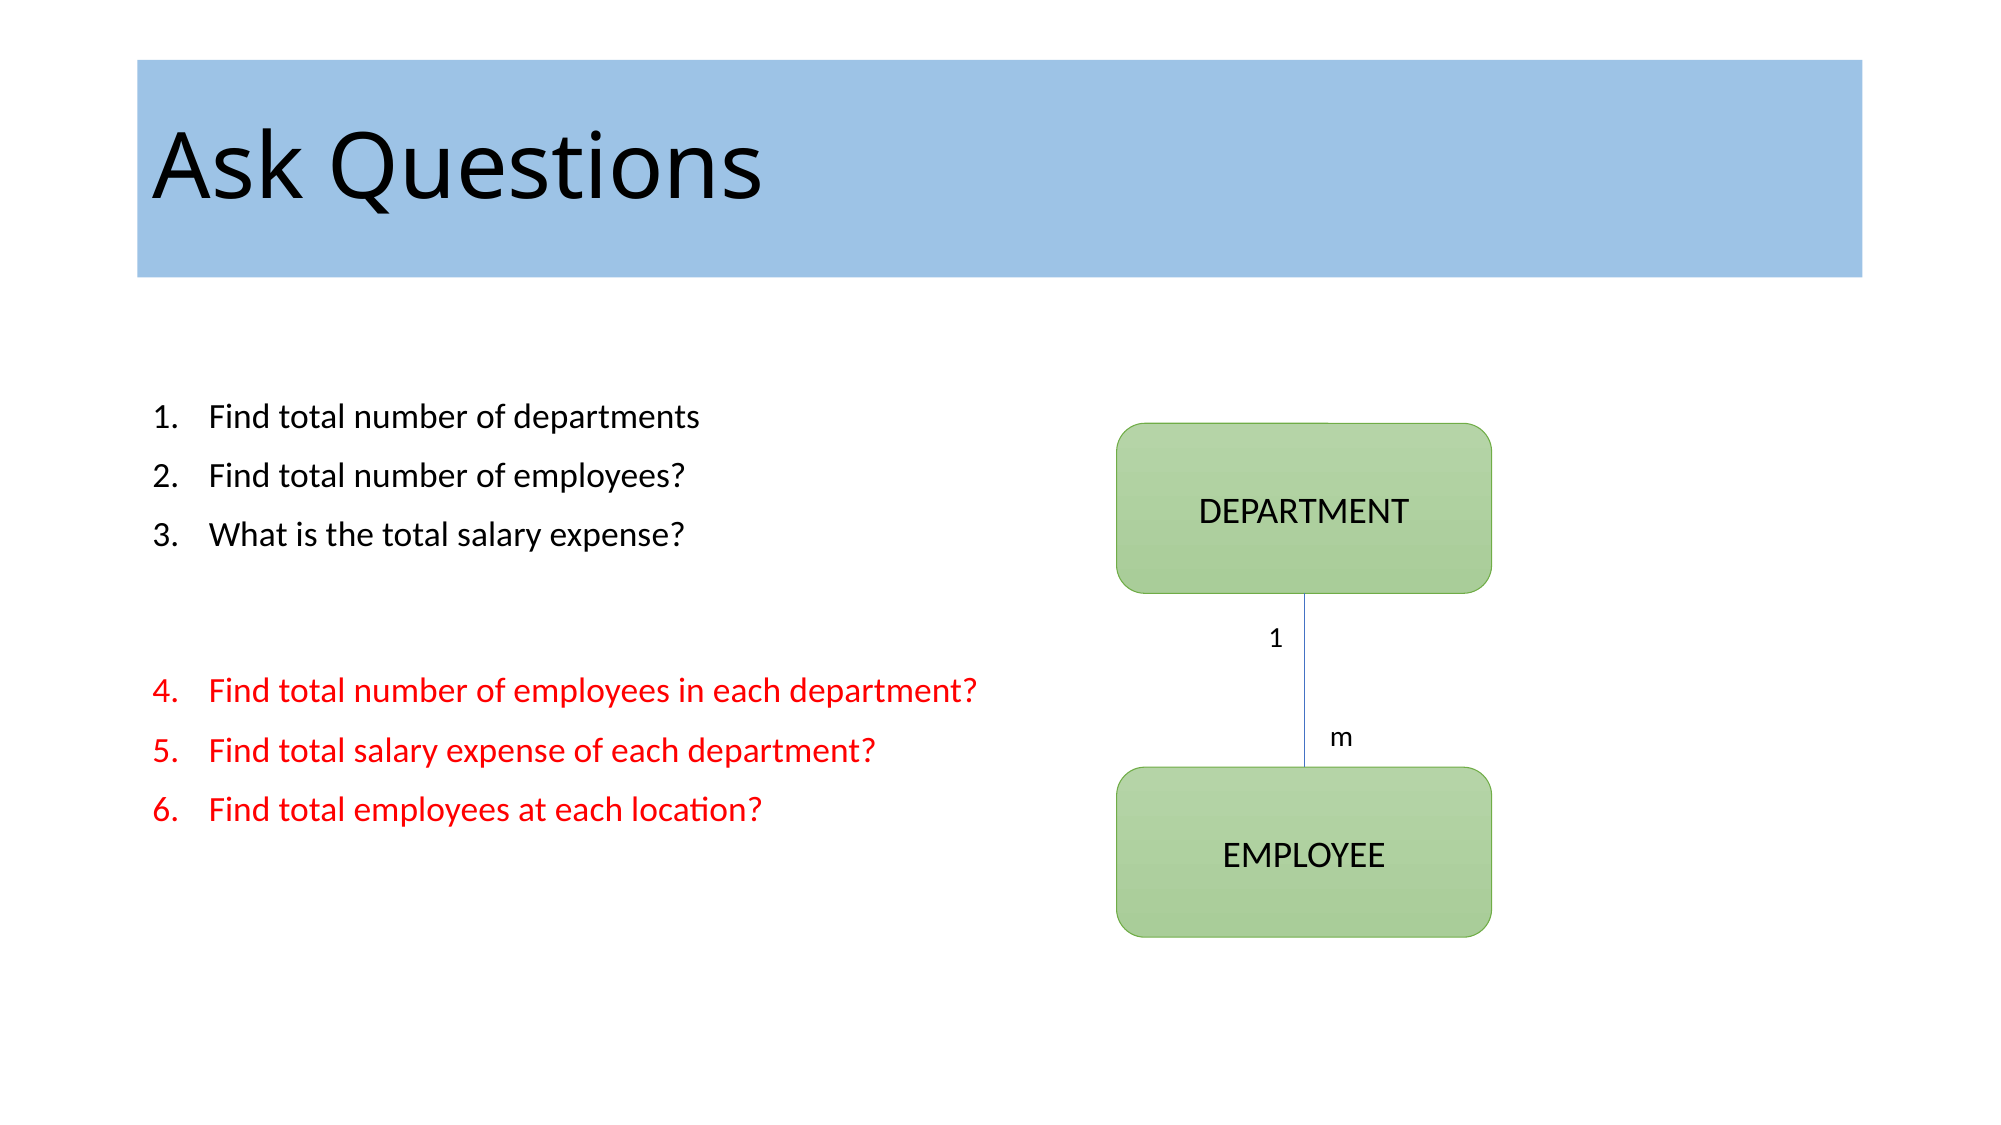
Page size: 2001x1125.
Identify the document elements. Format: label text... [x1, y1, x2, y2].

list Find total number of departments Find total number of employees? What is the total salary expense? Find total number of employees in each department? Find total salary expense of each department? Find total employees at each location? [137, 299, 1863, 1014]
text_box DEPARTMENT [1116, 422, 1493, 594]
title Ask Questions [137, 59, 1863, 278]
text_box m [1315, 709, 1369, 760]
text_box 1 [1253, 611, 1299, 662]
text_box EMPLOYEE [1116, 766, 1493, 938]
